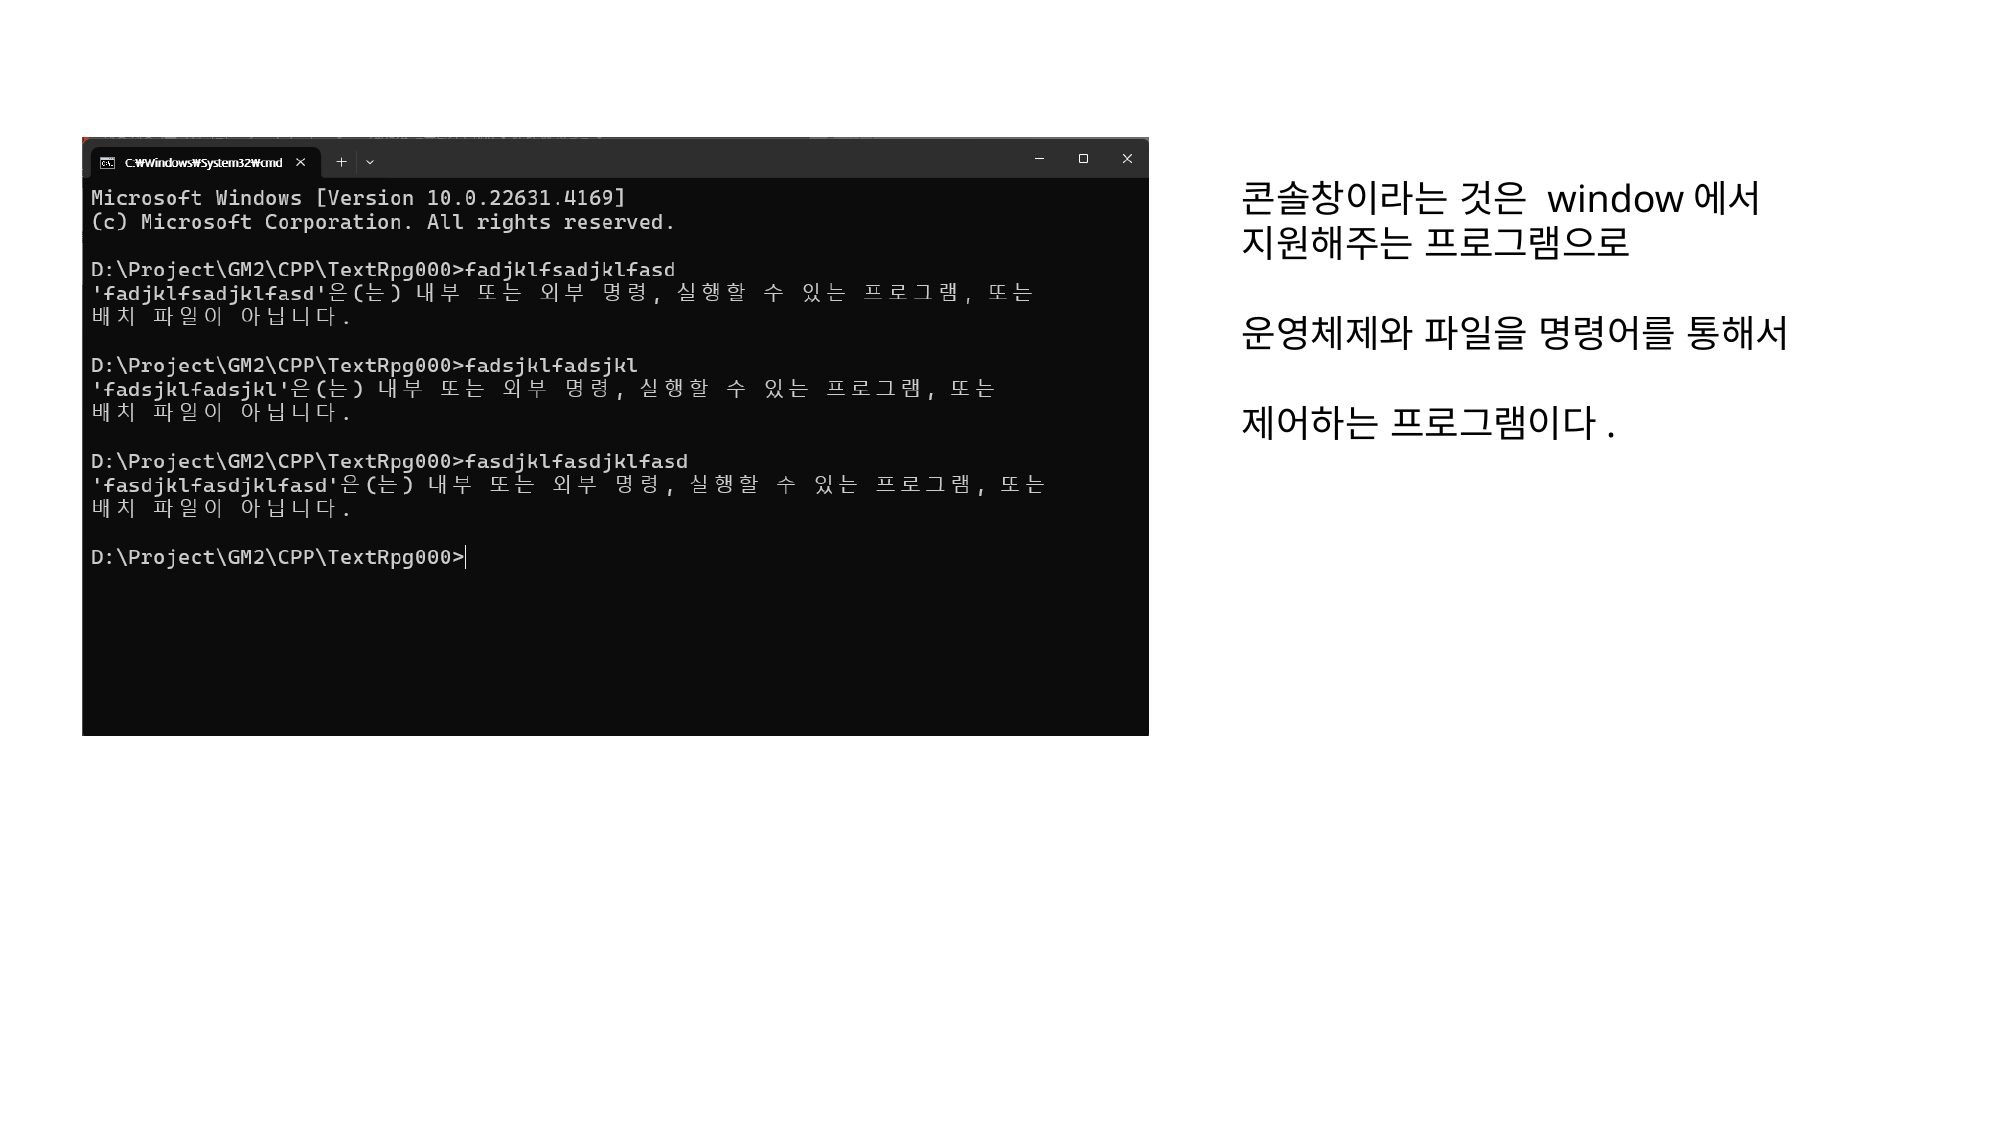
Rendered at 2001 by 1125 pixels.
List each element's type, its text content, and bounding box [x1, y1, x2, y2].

picture [82, 137, 1149, 737]
text_box 콘솔창이라는 것은 window에서 지원해주는 프로그램으로 운영체제와 파일을 명령어를 통해서 제어하는 프로그램이다. [1226, 168, 1806, 453]
